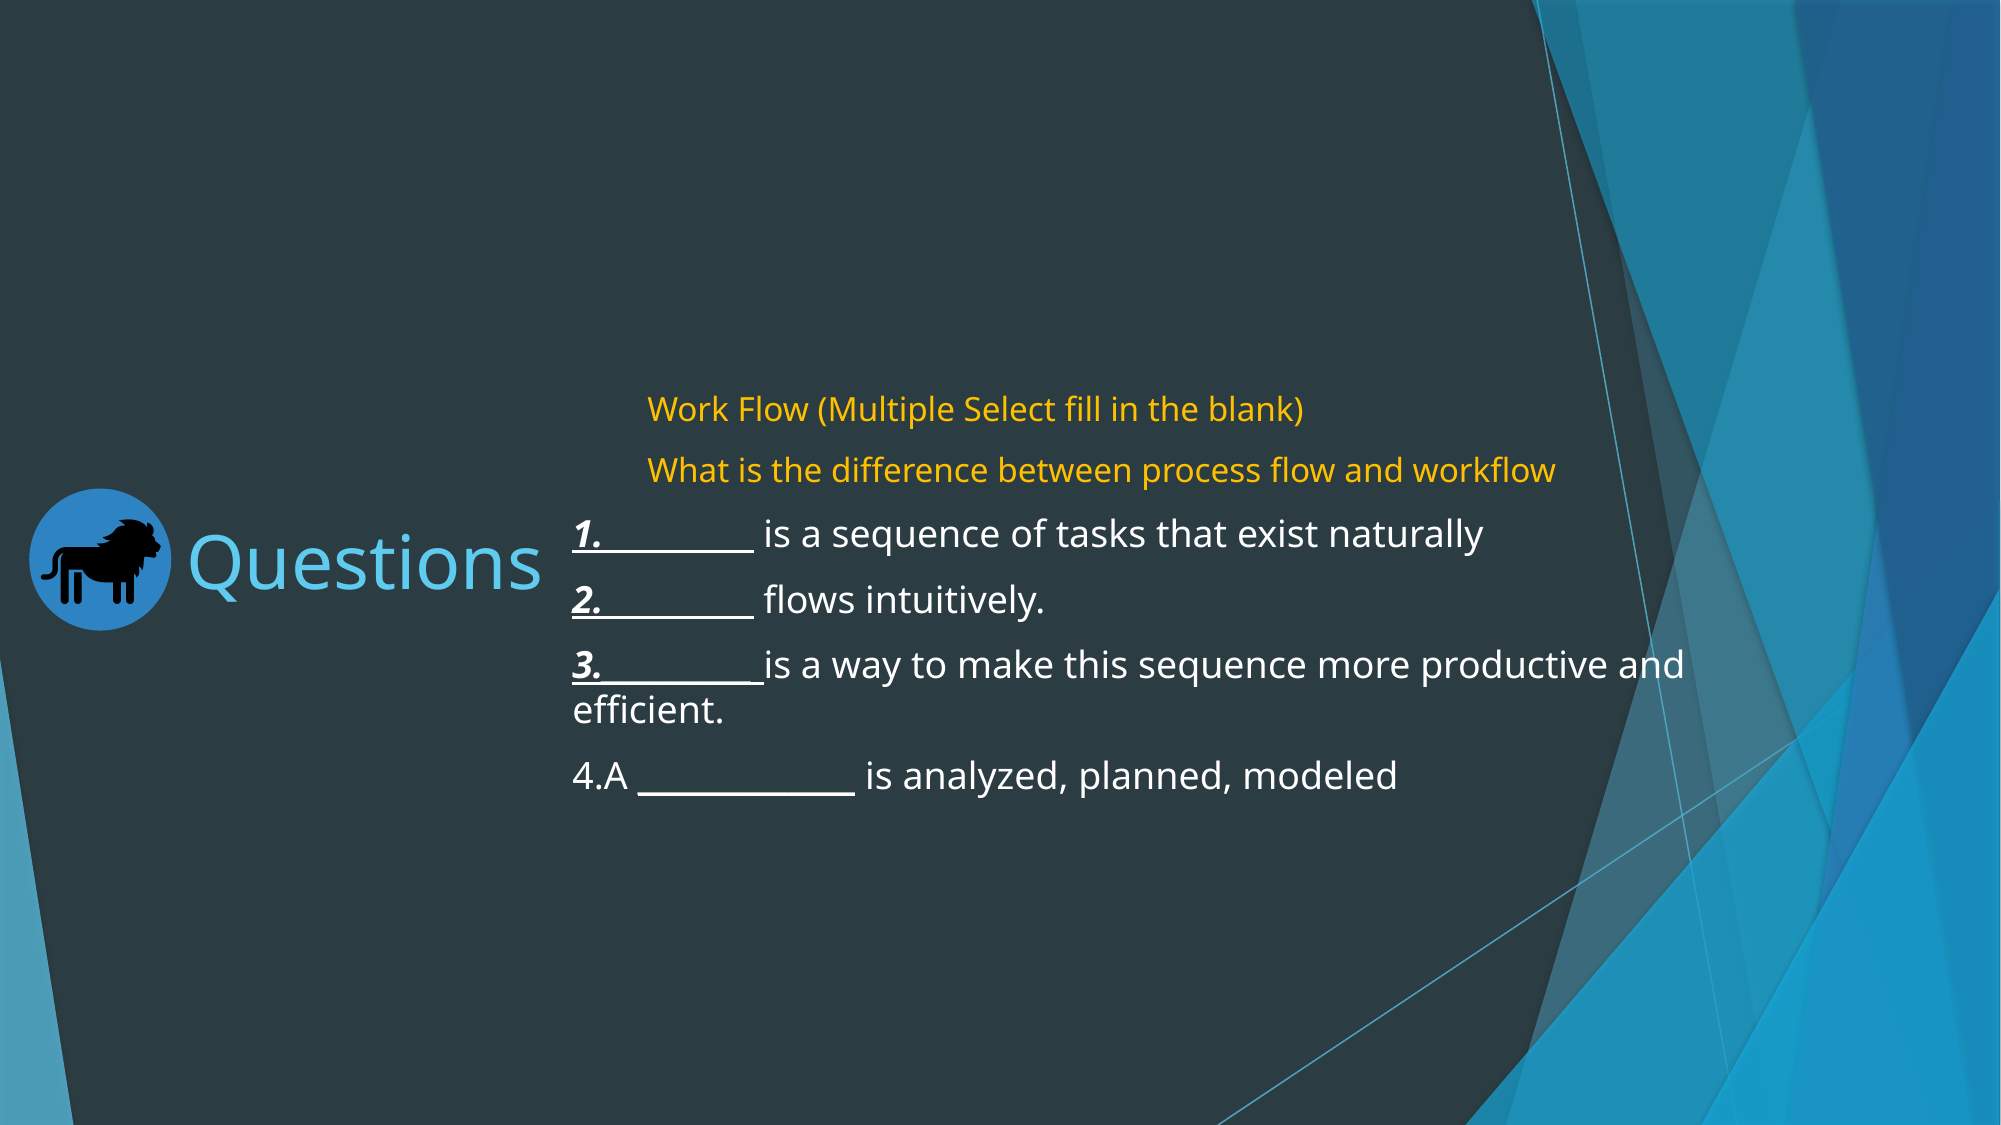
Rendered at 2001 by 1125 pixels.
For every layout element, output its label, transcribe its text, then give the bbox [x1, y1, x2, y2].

list Work Flow (Multiple Select fill in the blank) What is the difference between process flow and workflow 1.__________ is a sequence of tasks that exist naturally 2.__________ flows intuitively. 3.__________ is a way to make this sequence more productive and efficient. 4.A _____________ is analyzed, planned, modeled [557, 22, 1857, 1098]
text_box [168, 538, 172, 581]
text_box [66, 488, 134, 497]
title Questions [171, 193, 557, 926]
picture [36, 498, 164, 625]
